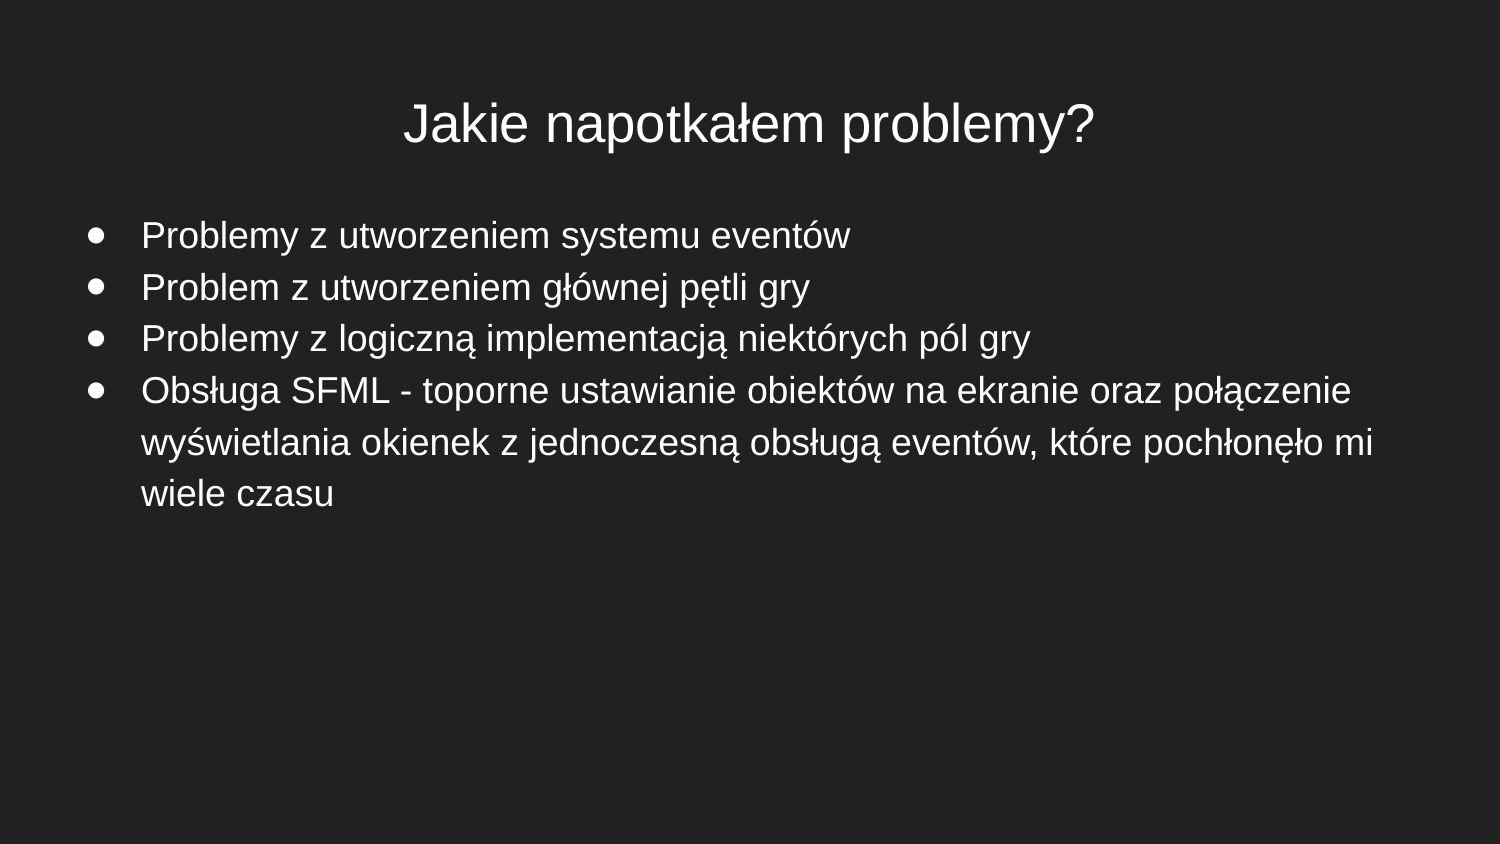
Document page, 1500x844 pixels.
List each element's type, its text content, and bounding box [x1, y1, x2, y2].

list Problemy z utworzeniem systemu eventów Problem z utworzeniem głównej pętli gry Problemy z logiczną implementacją niektórych pól gry Obsługa SFML - toporne ustawianie obiektów na ekranie oraz połączenie wyświetlania okienek z jednoczesną obsługą eventów, które pochłonęło mi wiele czasu [51, 189, 1449, 750]
title Jakie napotkałem problemy? [51, 72, 1449, 167]
